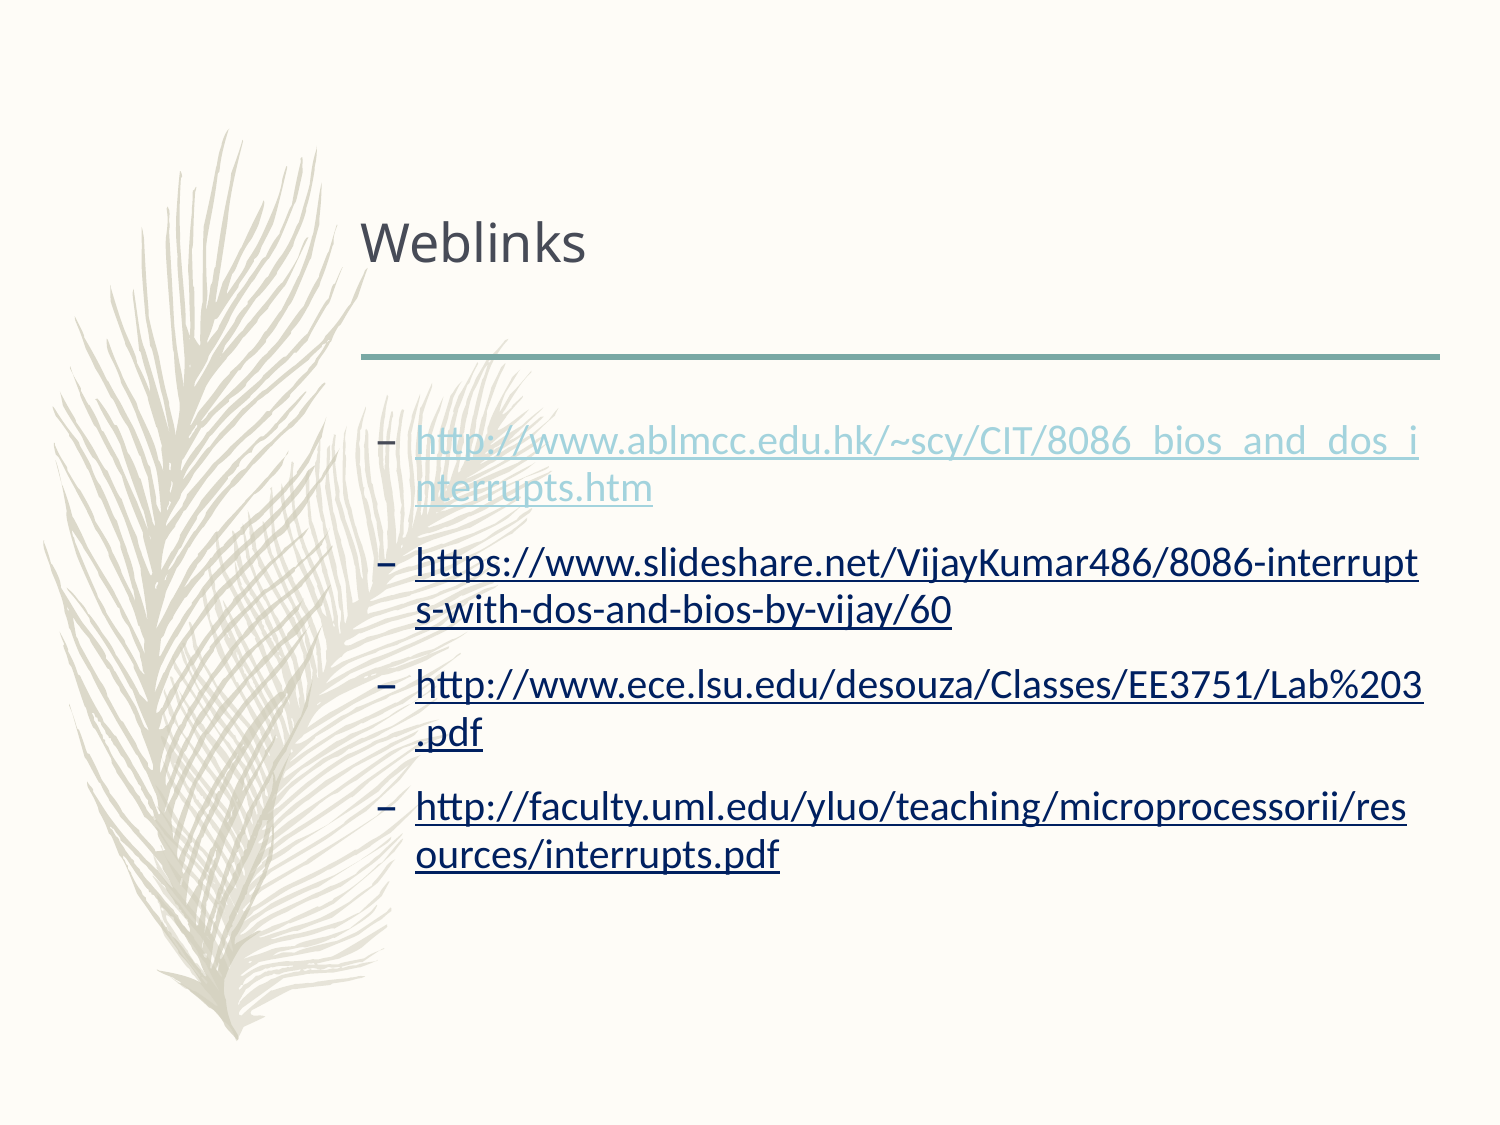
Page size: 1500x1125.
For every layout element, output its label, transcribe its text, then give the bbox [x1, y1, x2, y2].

title Weblinks [345, 204, 1440, 350]
list http://www.ablmcc.edu.hk/~scy/CIT/8086_bios_and_dos_interrupts.htm https://www.slideshare.net/VijayKumar486/8086-interrupts-with-dos-and-bios-by-vijay/60 http://www.ece.lsu.edu/desouza/Classes/EE3751/Lab%203.pdf http://faculty.uml.edu/yluo/teaching/microprocessorii/resources/interrupts.pdf [360, 399, 1440, 999]
